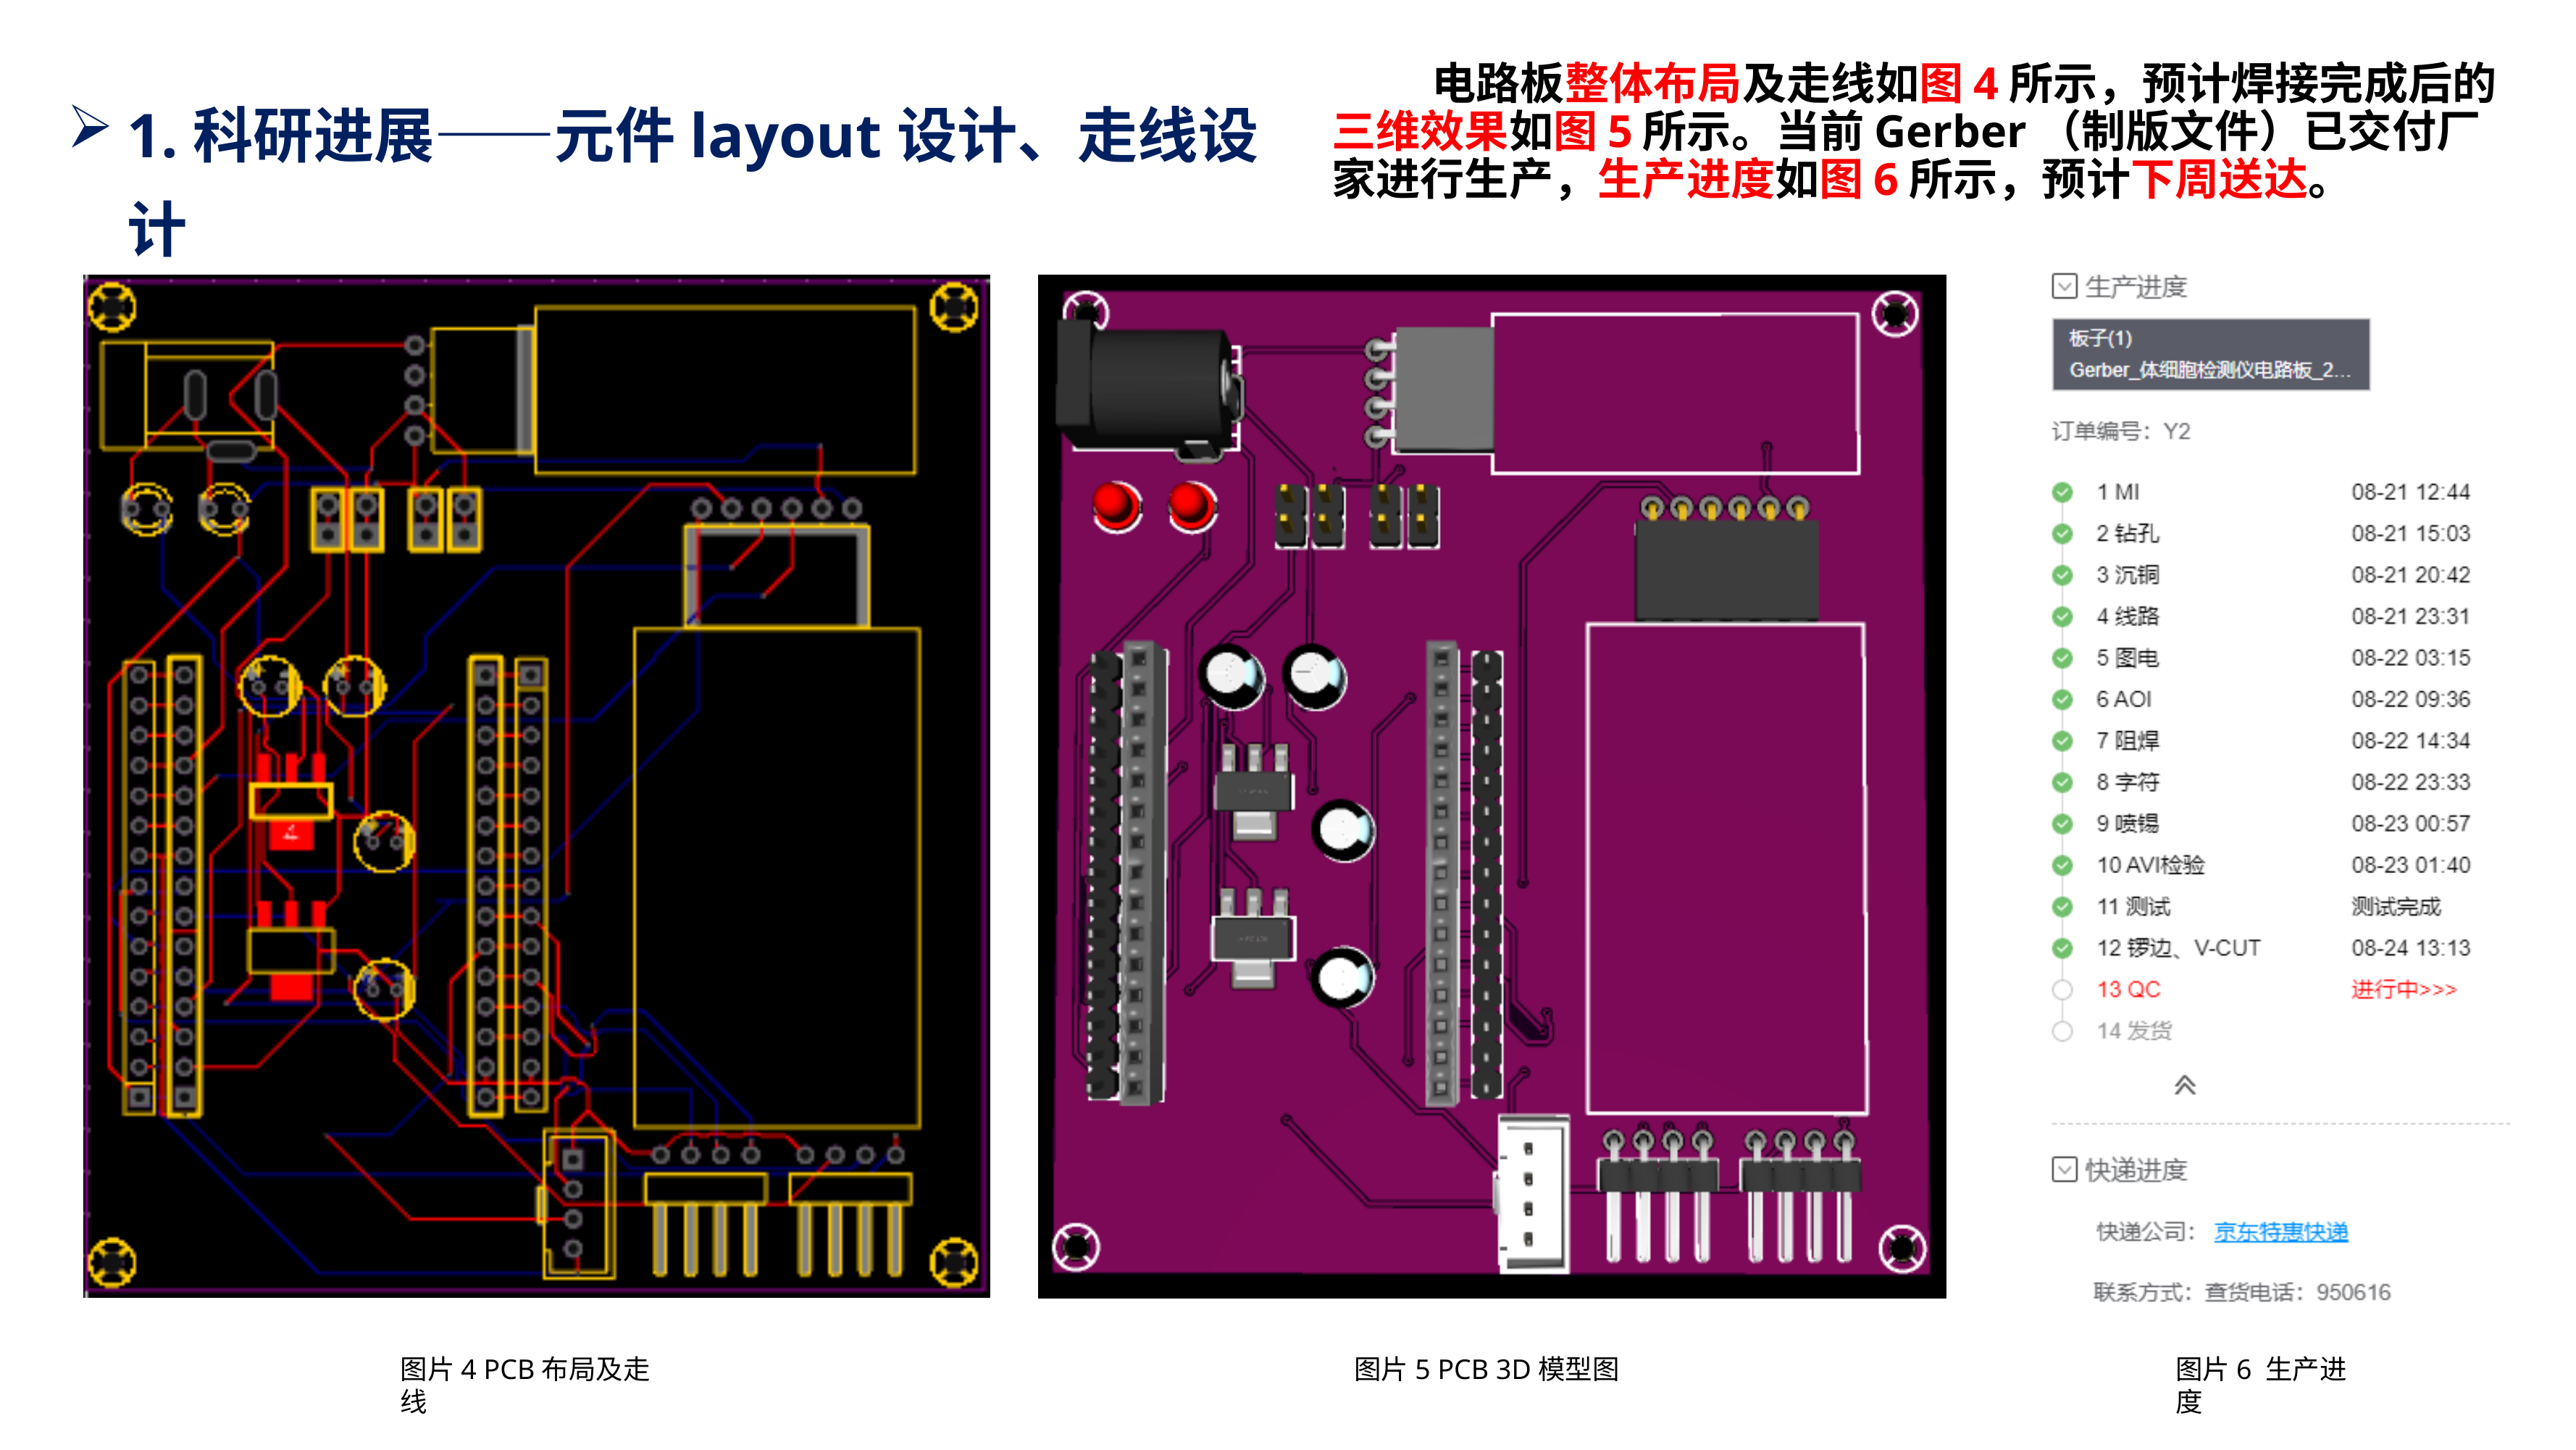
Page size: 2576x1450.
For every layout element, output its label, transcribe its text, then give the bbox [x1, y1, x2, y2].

text_box 图片5 PCB 3D模型图 [1343, 1346, 1642, 1391]
picture [2033, 253, 2510, 1320]
text_box 图片6 生产进度 [2165, 1346, 2378, 1423]
text_box 电路板整体布局及走线如图4所示，预计焊接完成后的三维效果如图5所示。当前Gerber（制版文件）已交付厂家进行生产，生产进度如图6所示，预计下周送达。 [1312, 51, 2536, 251]
picture [1038, 275, 1946, 1299]
text_box 图片4 PCB布局及走线 [389, 1346, 687, 1423]
picture [83, 275, 990, 1298]
text_box 1.科研进展——元件layout设计、走线设计 [56, 70, 1313, 270]
